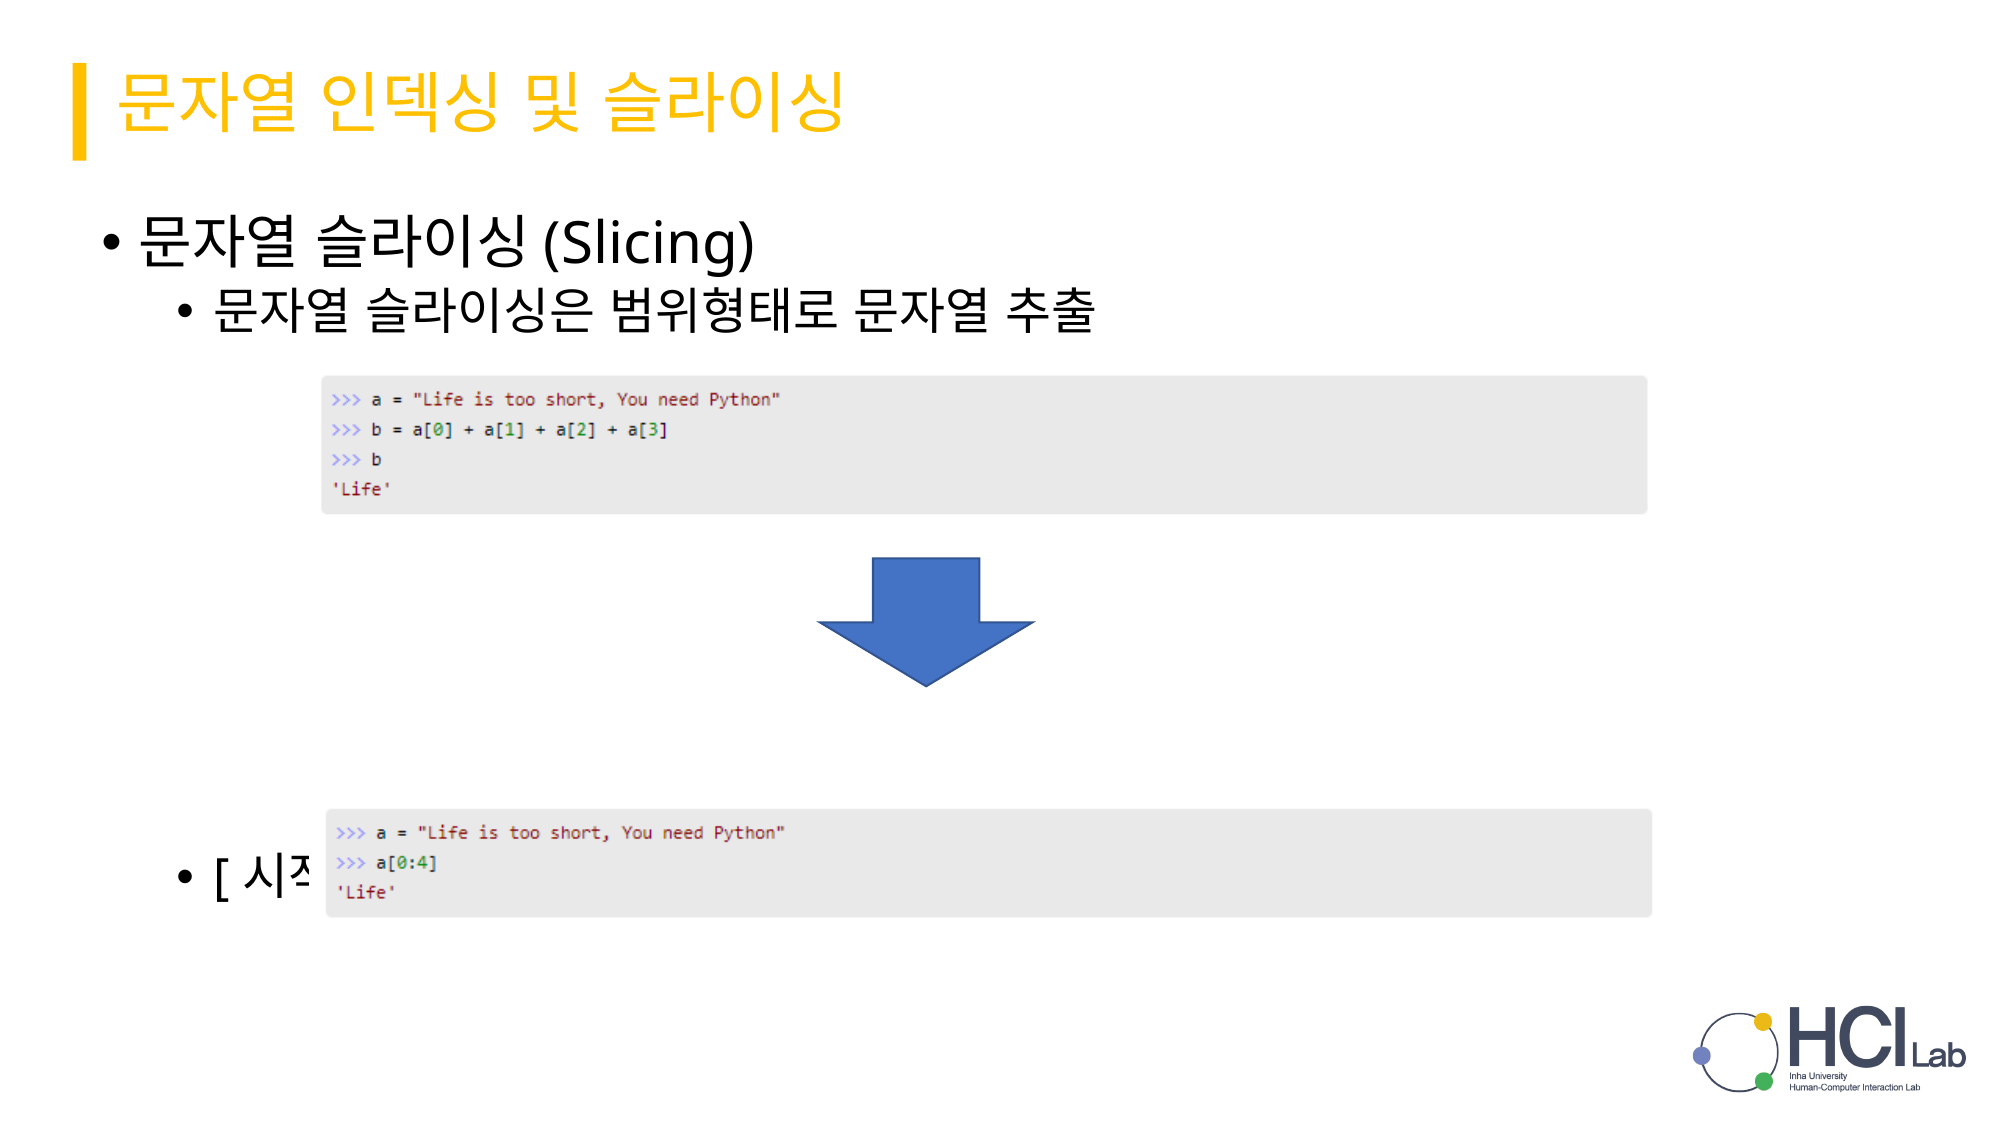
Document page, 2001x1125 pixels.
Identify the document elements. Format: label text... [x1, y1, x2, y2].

text_box [816, 557, 1037, 688]
picture [309, 795, 1665, 935]
list 문자열 인덱싱 및 슬라이싱 [101, 62, 1231, 161]
picture [309, 368, 1665, 524]
picture [1685, 997, 1974, 1101]
list 문자열 슬라이싱(Slicing) 문자열 슬라이싱은 범위형태로 문자열 추출 [시작번호:끝 번호] = 시작번호~끝번호-1까지 추출 [86, 205, 1900, 998]
